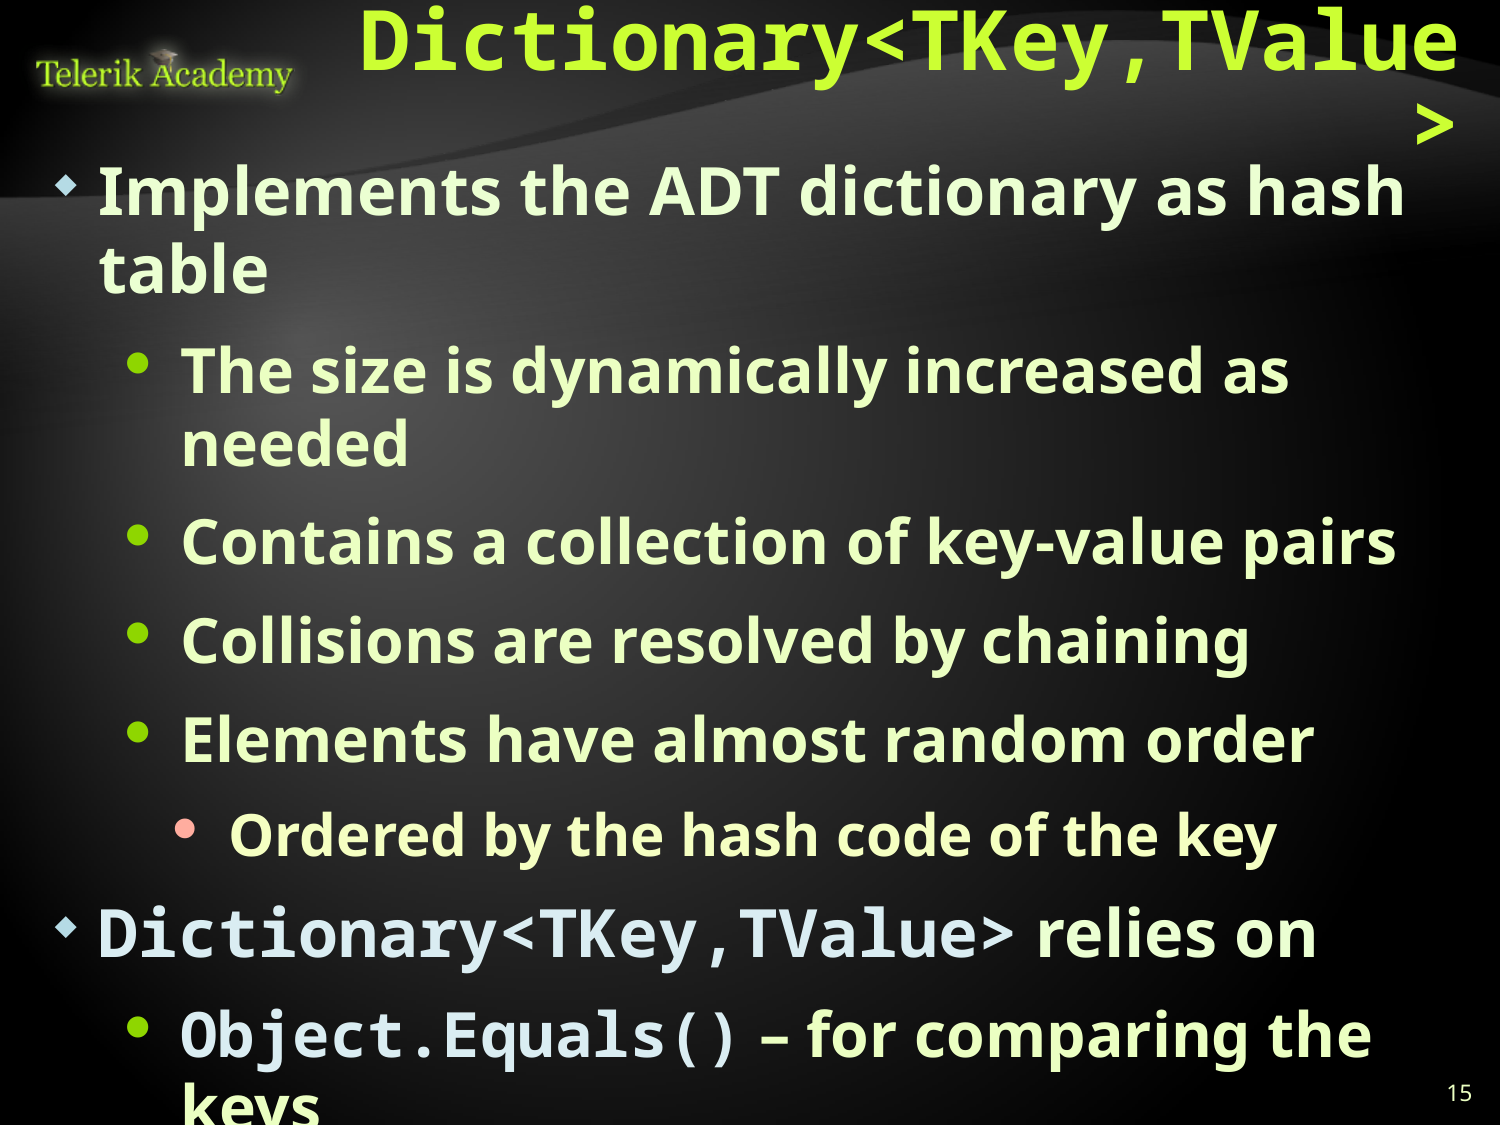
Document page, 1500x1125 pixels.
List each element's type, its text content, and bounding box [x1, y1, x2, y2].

title Dictionary<TKey,TValue> [300, 12, 1475, 163]
list Implements the ADT dictionary as hash table The size is dynamically increased as needed Contains a collection of key-value pairs Collisions are resolved by chaining Elements have almost random order Ordered by the hash code of the key Dictionary<TKey,TValue> relies on Object.Equals() – for comparing the keys Object.GetHashCode() – for calculating the hash codes of the keys [37, 145, 1463, 1108]
picture [0, 0, 1500, 1125]
slide_number 15 [1412, 1074, 1488, 1113]
